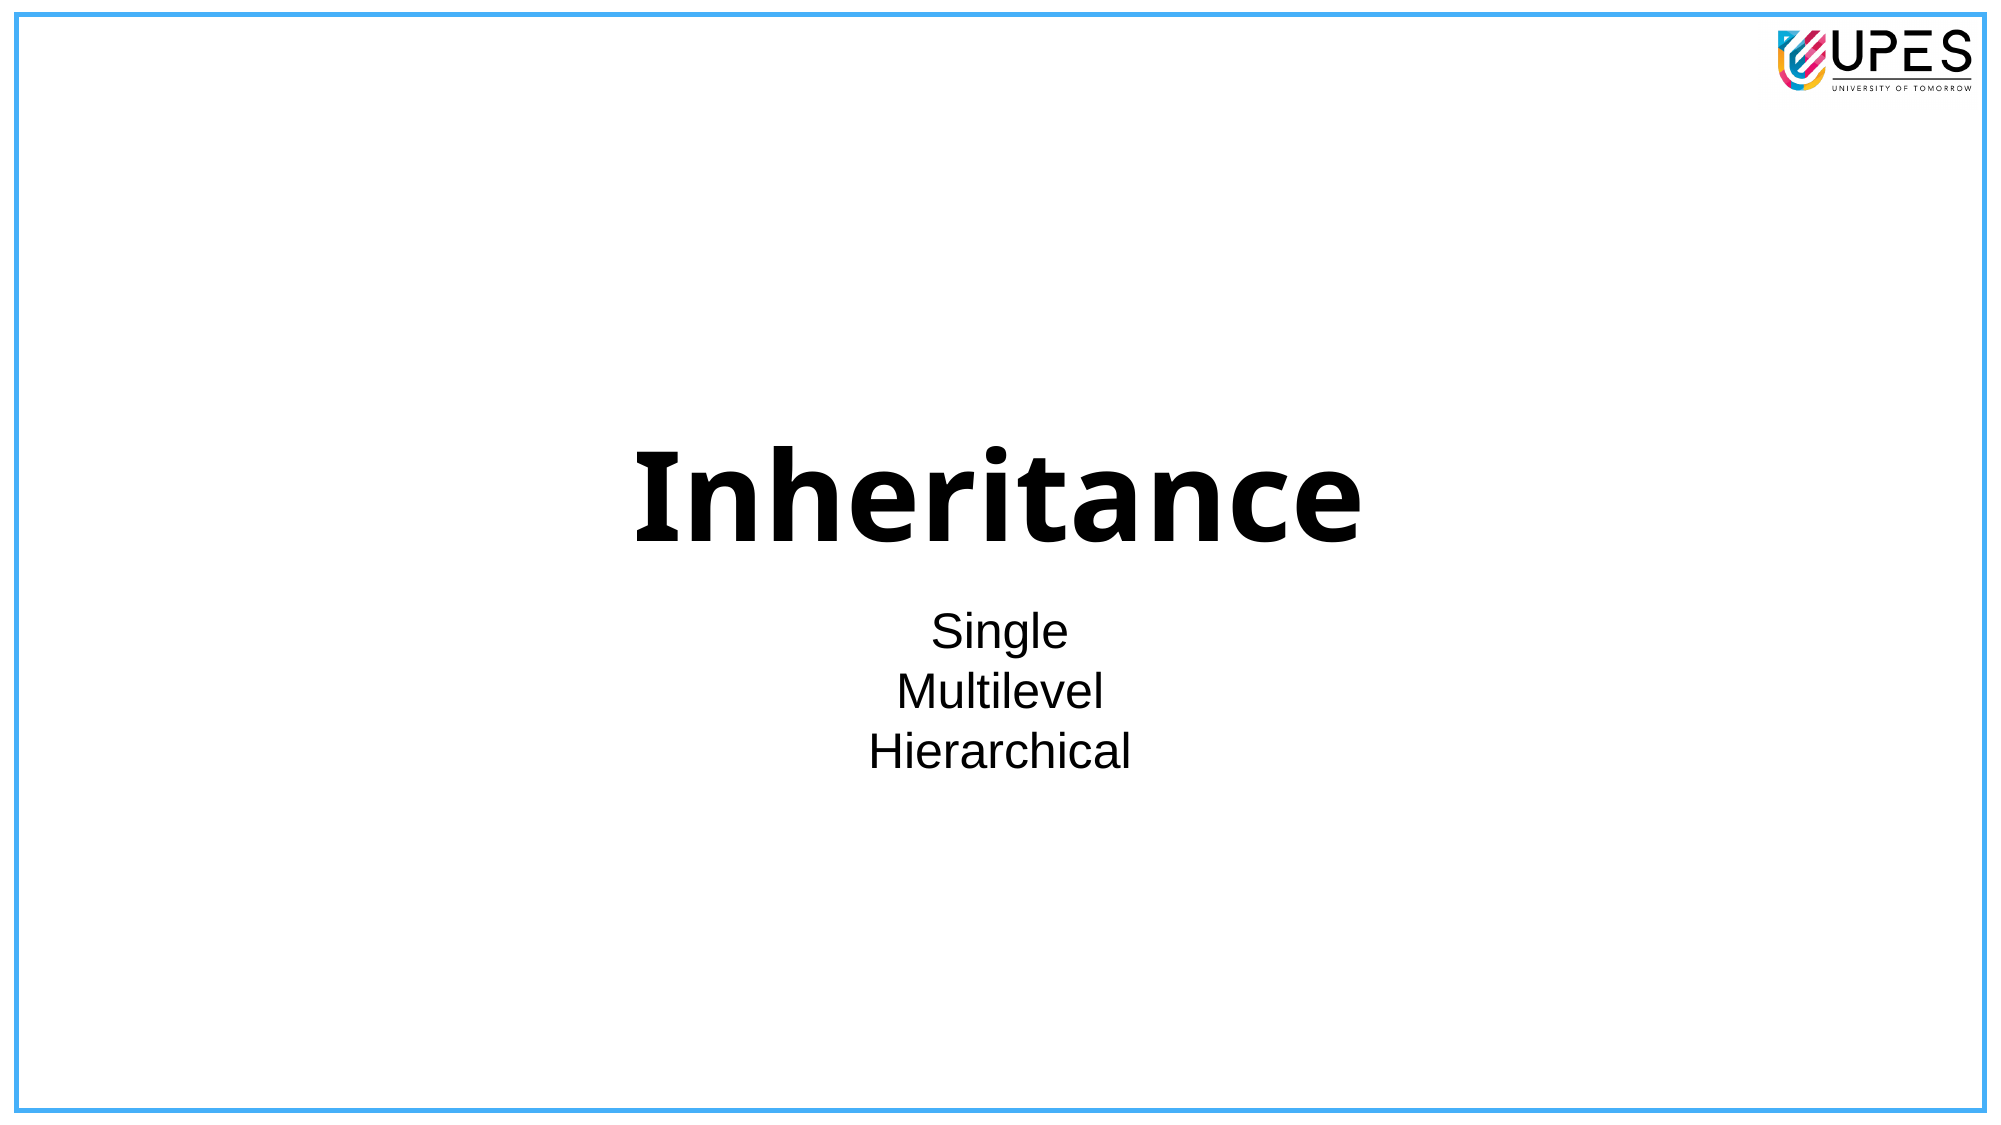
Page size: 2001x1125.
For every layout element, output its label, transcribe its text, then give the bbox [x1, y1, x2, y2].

subtitle Single Multilevel Hierarchical [249, 590, 1750, 863]
picture [1758, 20, 1978, 110]
title Inheritance [249, 184, 1750, 576]
